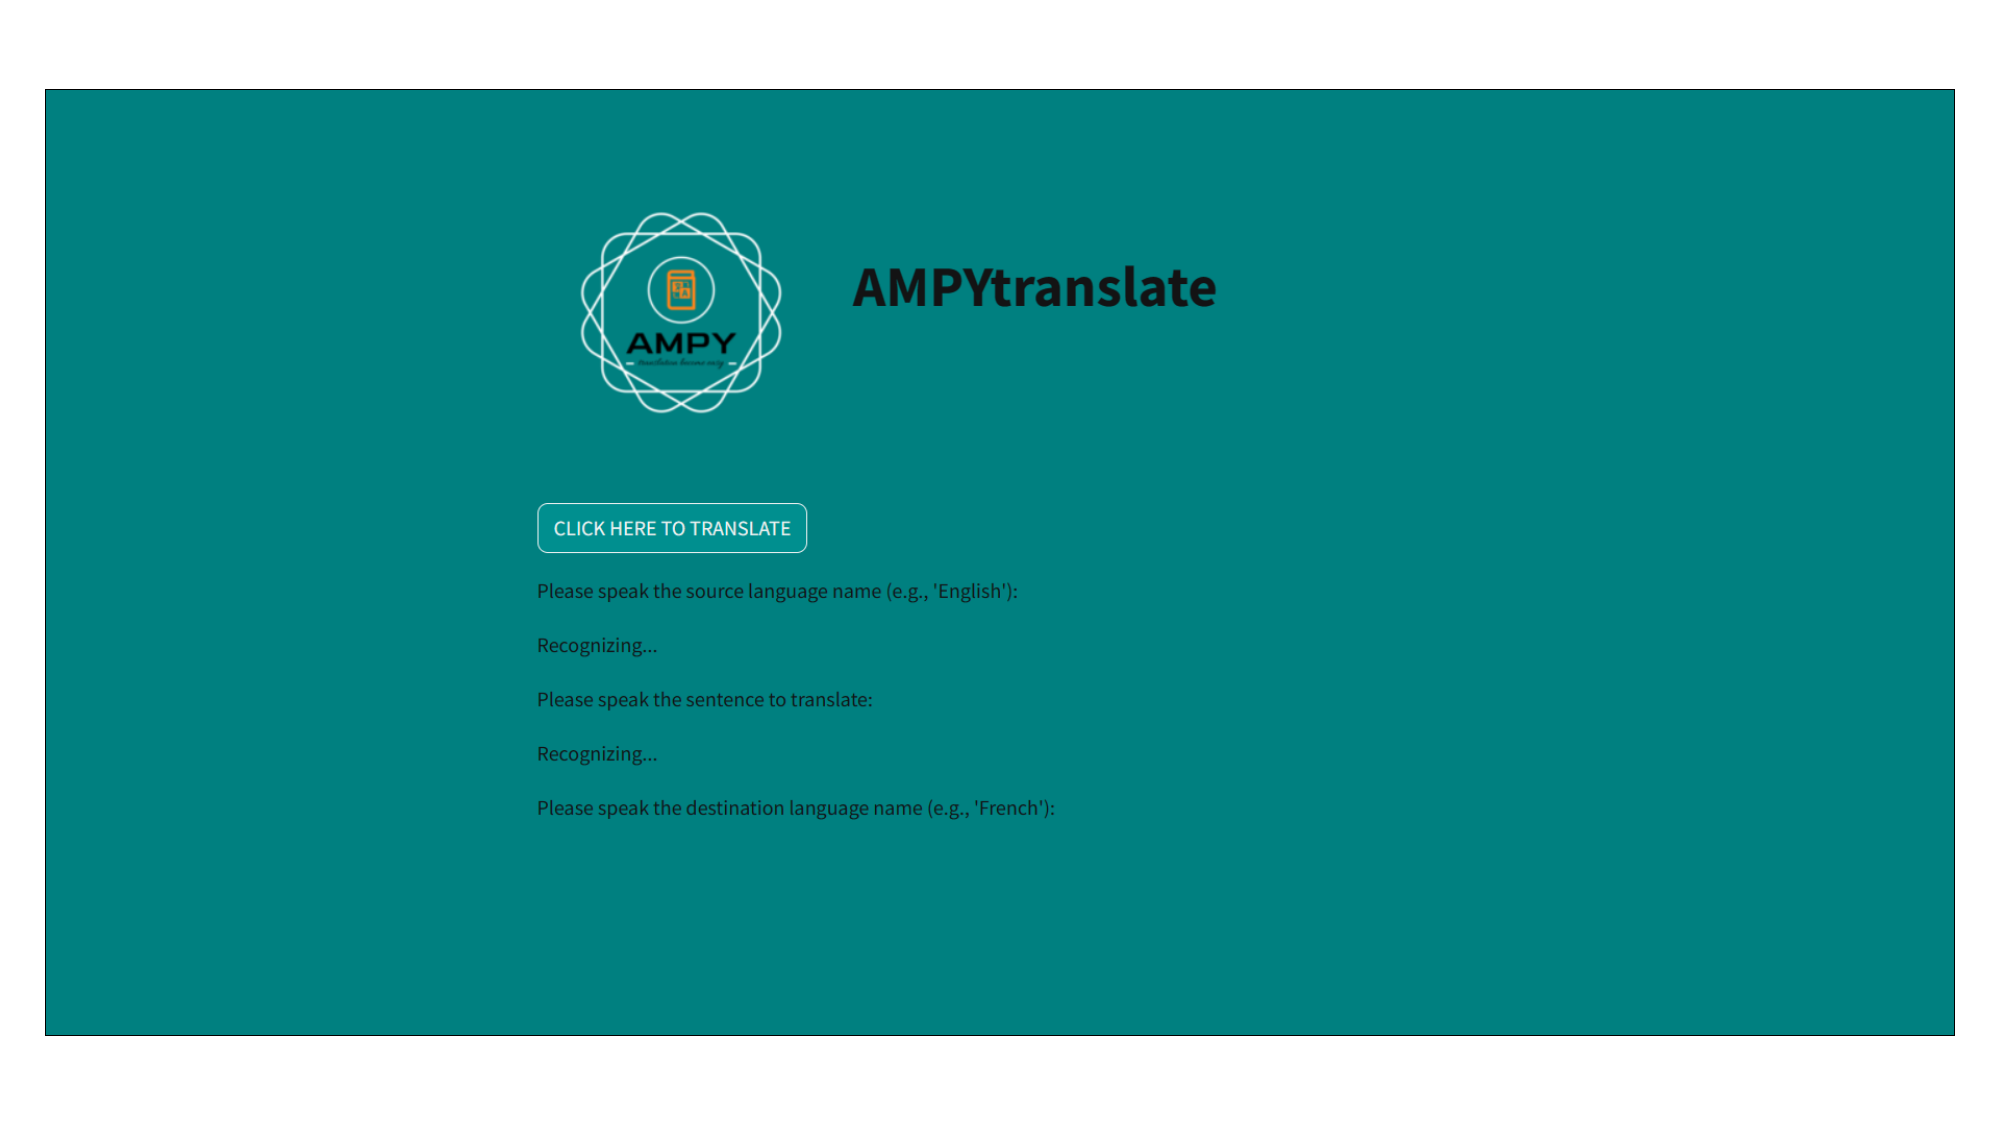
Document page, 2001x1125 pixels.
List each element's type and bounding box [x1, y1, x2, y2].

picture [45, 89, 1955, 1036]
